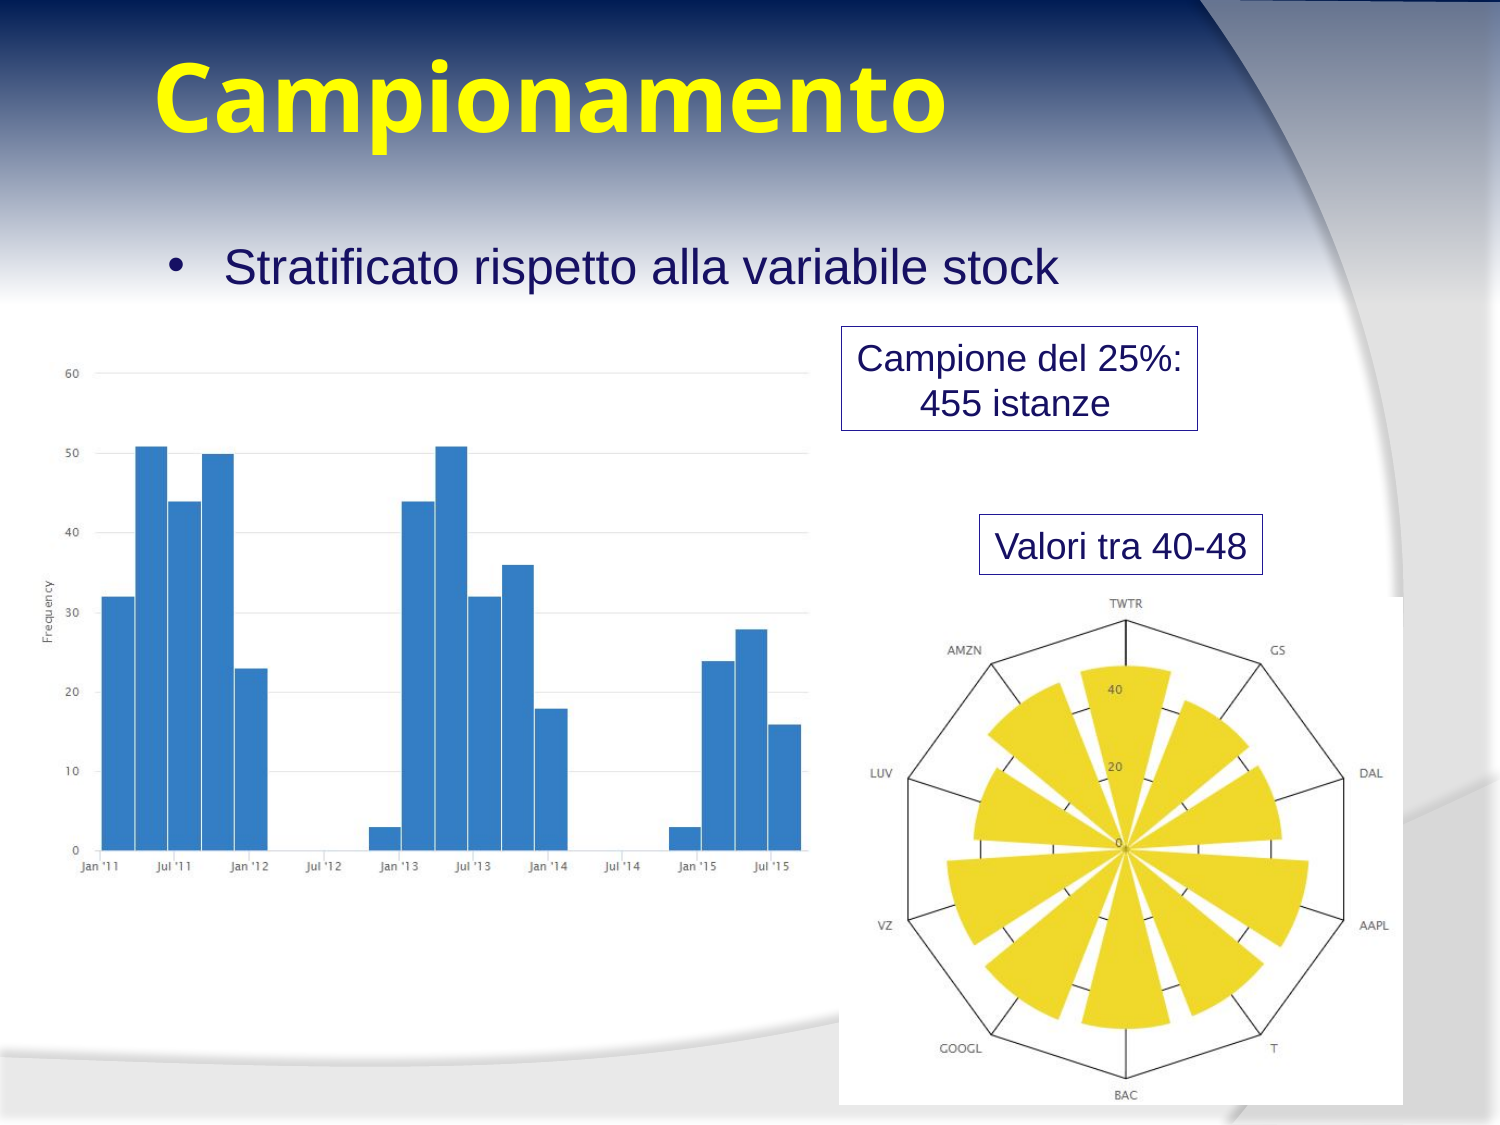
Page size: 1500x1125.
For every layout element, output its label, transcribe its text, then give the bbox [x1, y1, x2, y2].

picture [839, 597, 1403, 1105]
text_box Campione del 25%: 455 istanze [841, 326, 1198, 431]
text_box Stratificato rispetto alla variabile stock [152, 226, 1075, 302]
picture [33, 362, 818, 881]
title Campionamento [144, 18, 1176, 171]
text_box Valori tra 40-48 [979, 514, 1263, 575]
